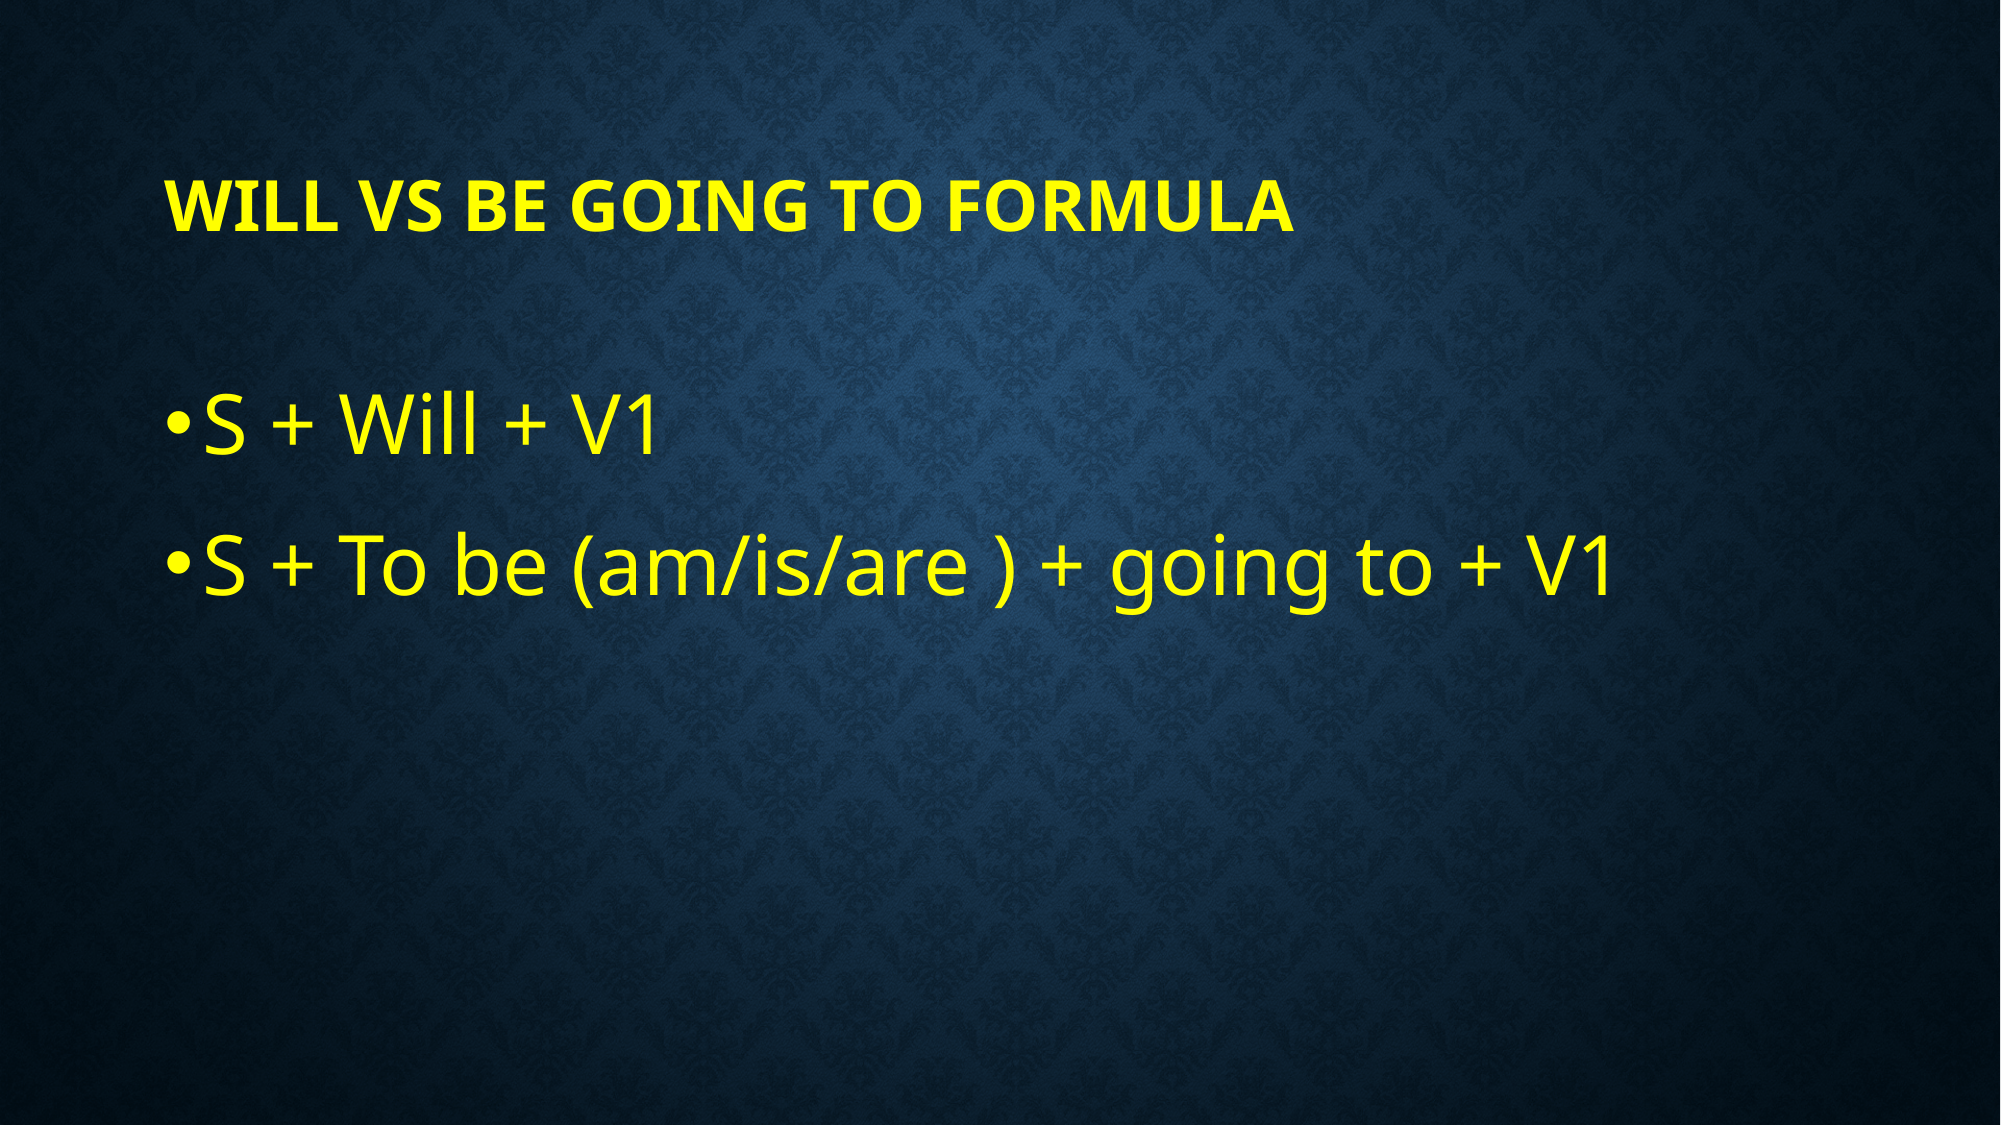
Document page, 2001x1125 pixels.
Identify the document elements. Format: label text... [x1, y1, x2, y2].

title Will vs be going to formula [149, 99, 1849, 318]
list S + Will + V1 S + To be (am/is/are ) + going to + V1 [149, 343, 1849, 950]
